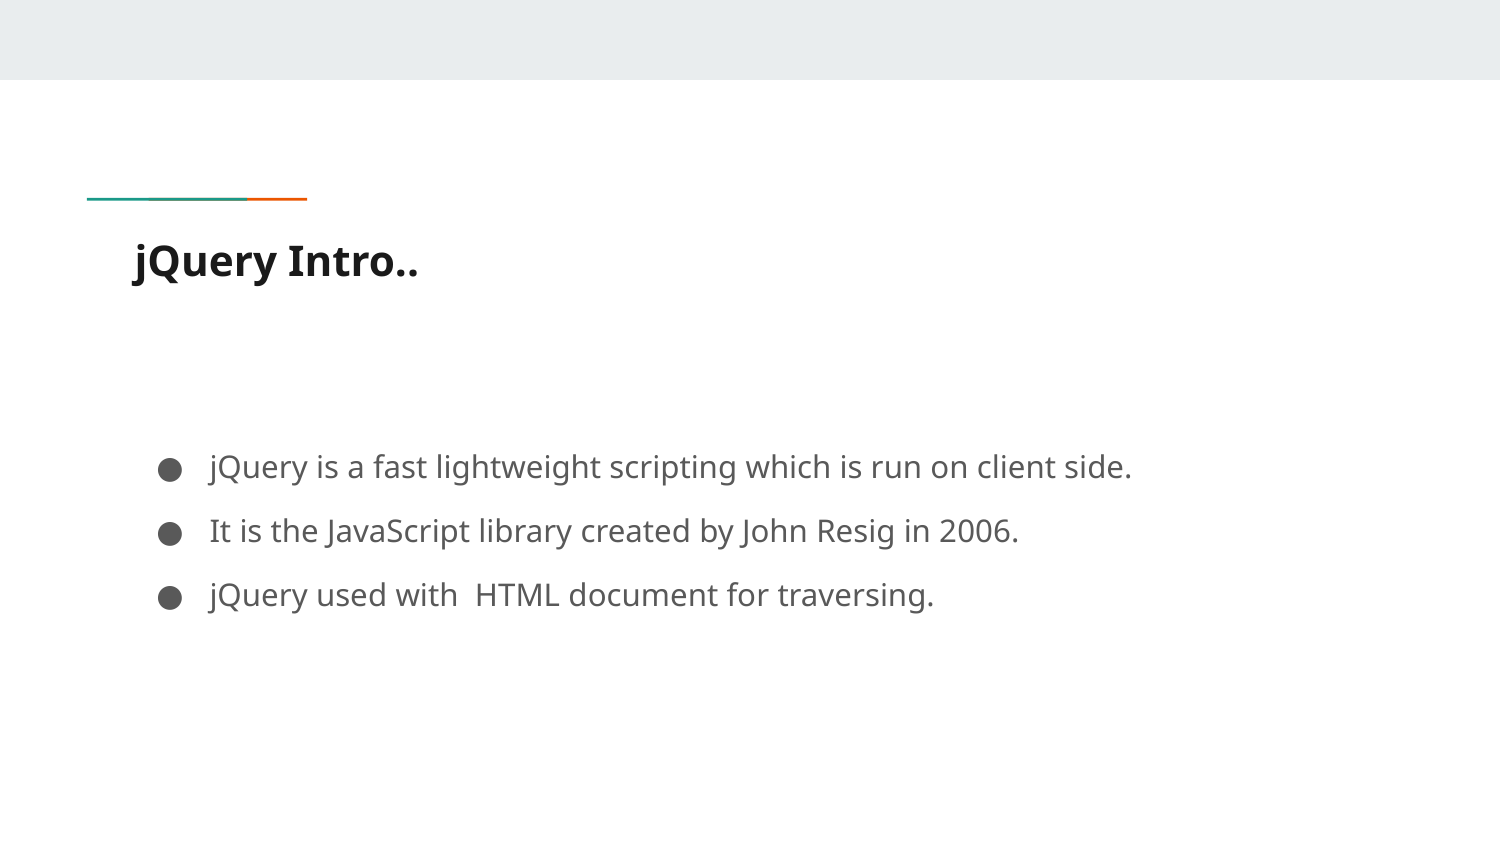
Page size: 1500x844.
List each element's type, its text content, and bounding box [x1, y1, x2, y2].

title jQuery Intro.. [119, 216, 1381, 305]
list jQuery is a fast lightweight scripting which is run on client side. It is the JavaScript library created by John Resig in 2006. jQuery used with HTML document for traversing. [119, 341, 1381, 790]
